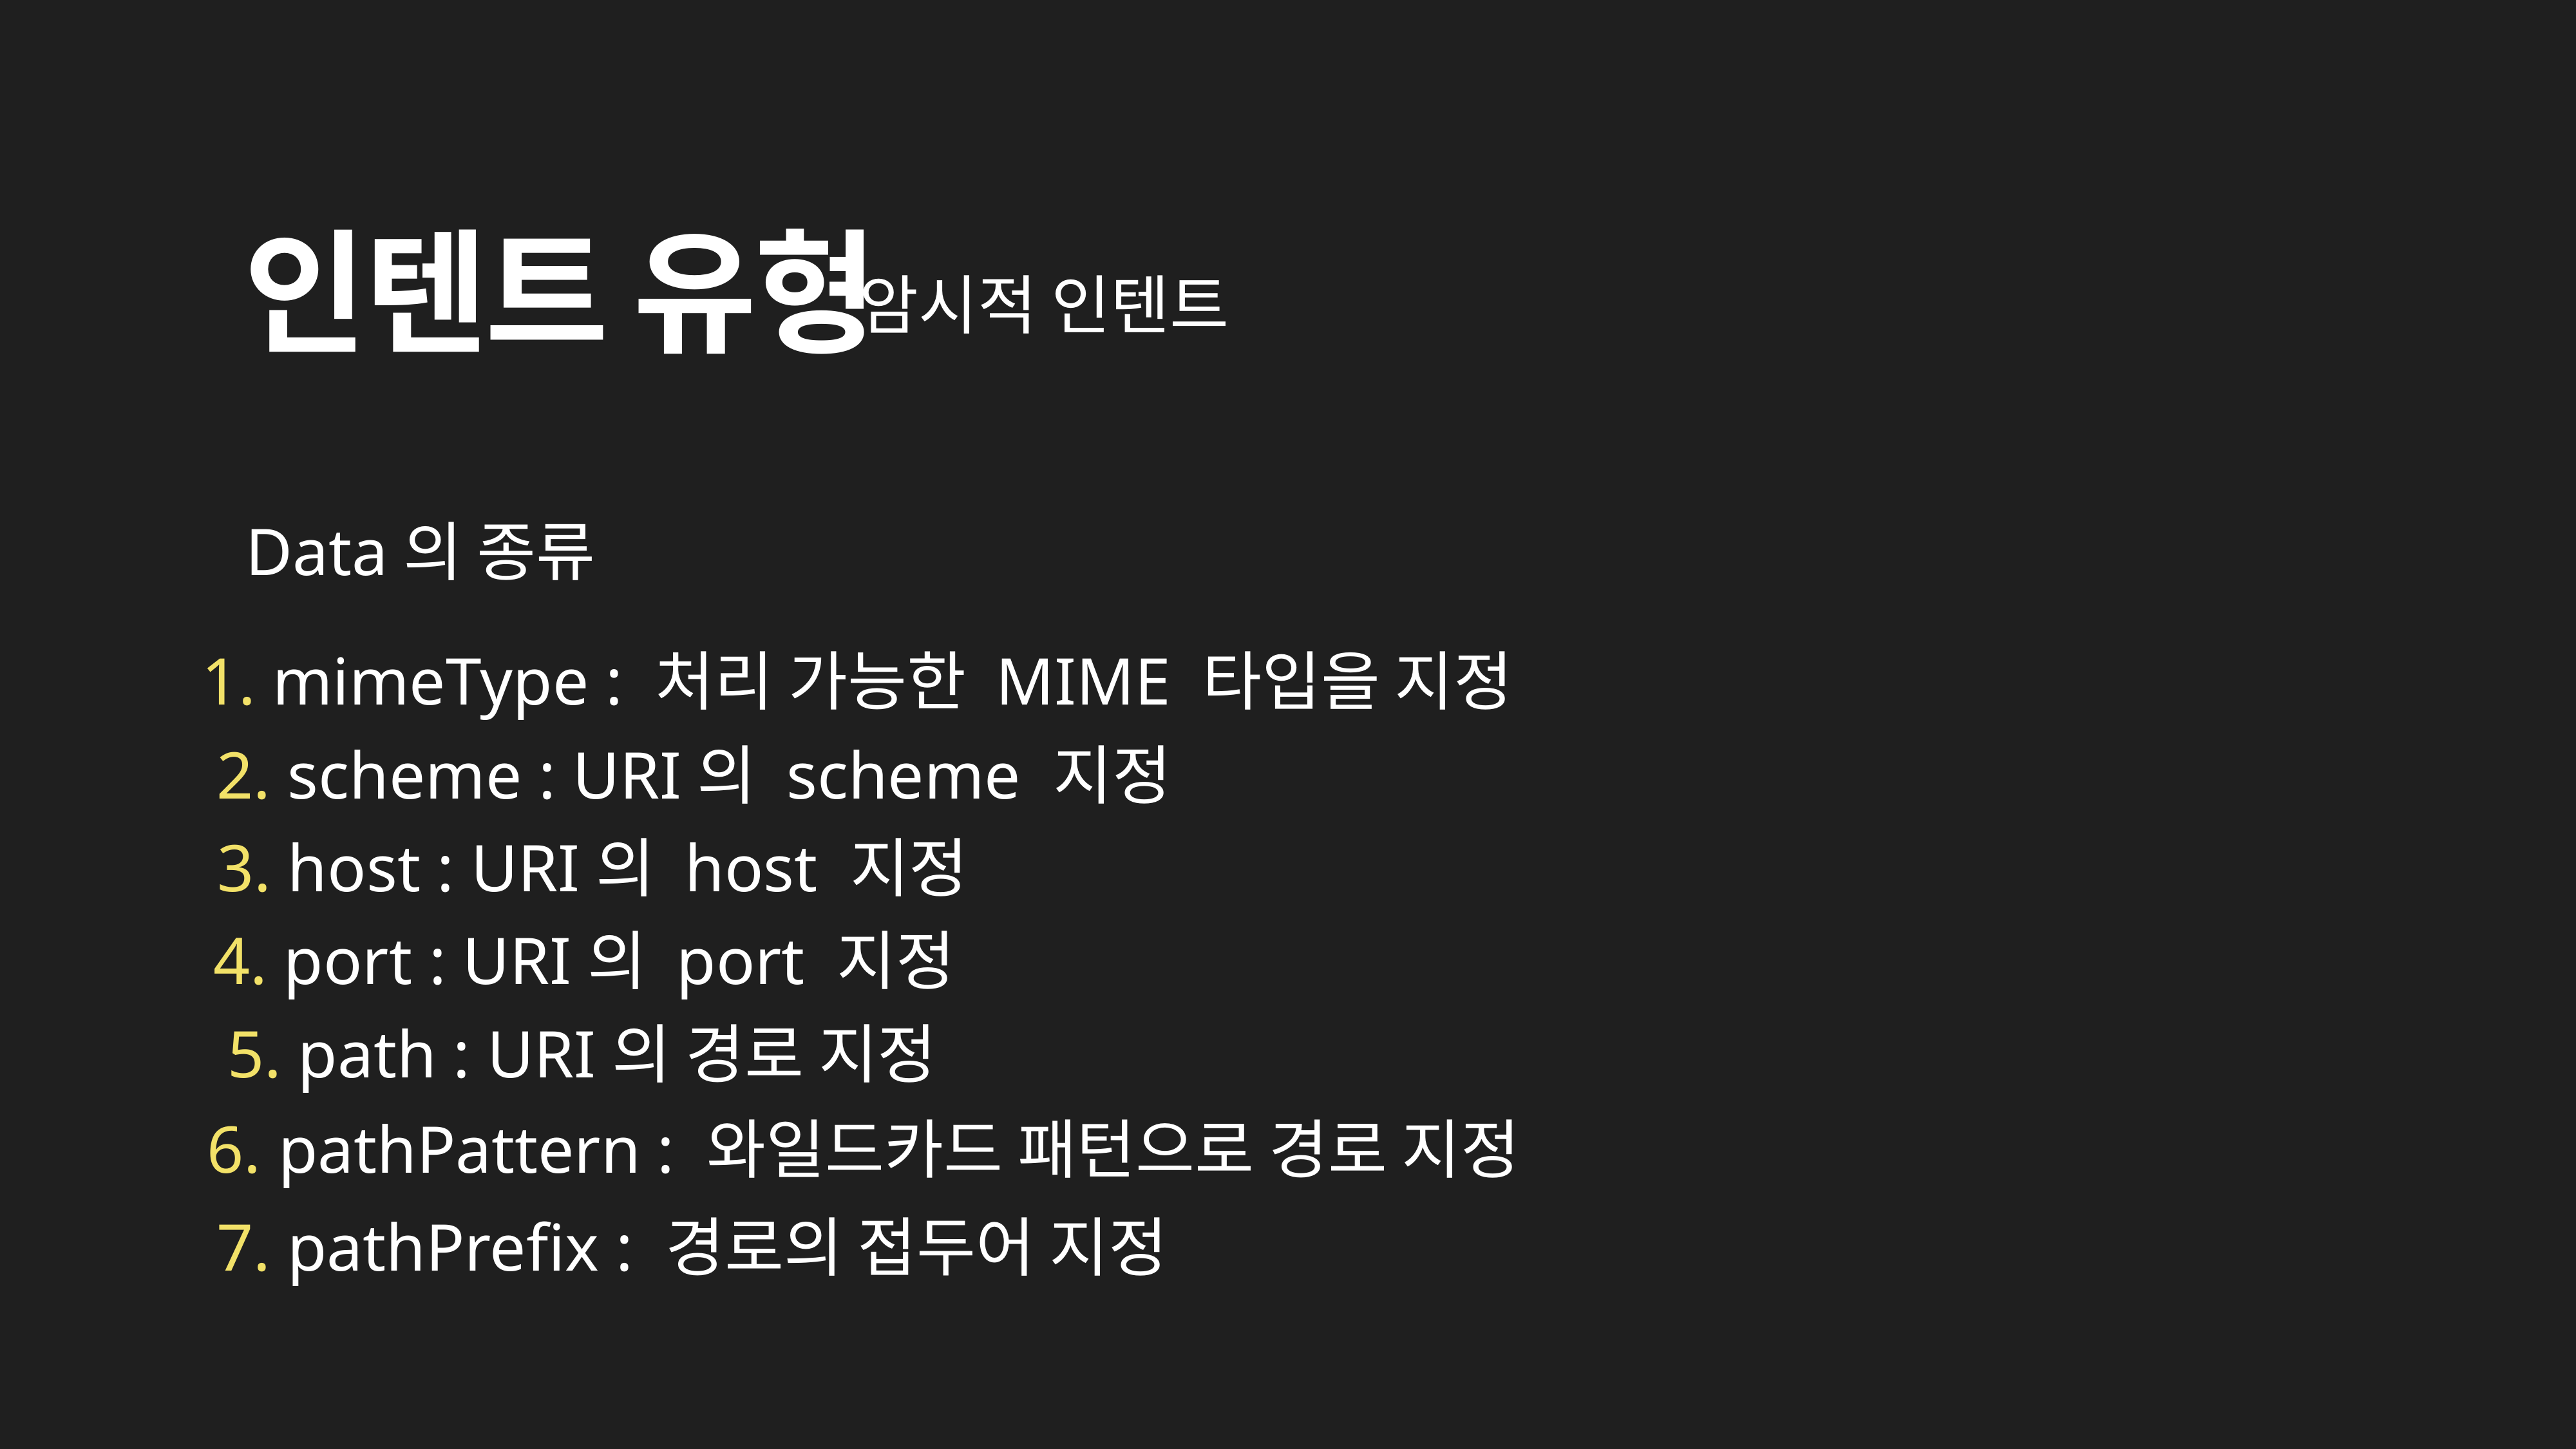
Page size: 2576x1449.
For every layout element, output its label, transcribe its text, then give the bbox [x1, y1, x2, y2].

text_box Data의 종류 [240, 515, 601, 595]
title 인텐트 유형 [238, 181, 1424, 374]
text_box 6. pathPattern : 와일드카드 패턴으로 경로 지정 [202, 1112, 1526, 1193]
text_box 2. scheme : URI의 scheme 지정 [211, 738, 1177, 819]
text_box 4. port : URI의 port 지정 [207, 923, 961, 1003]
text_box 암시적 인텐트 [854, 268, 1235, 348]
text_box 3. host : URI의 host 지정 [211, 830, 974, 911]
text_box 5. path : URI의 경로 지정 [222, 1017, 943, 1097]
text_box 1. mimeType : 처리 가능한 MIME 타입을 지정 [196, 644, 1519, 724]
text_box 7. pathPrefix : 경로의 접두어 지정 [211, 1210, 1174, 1291]
